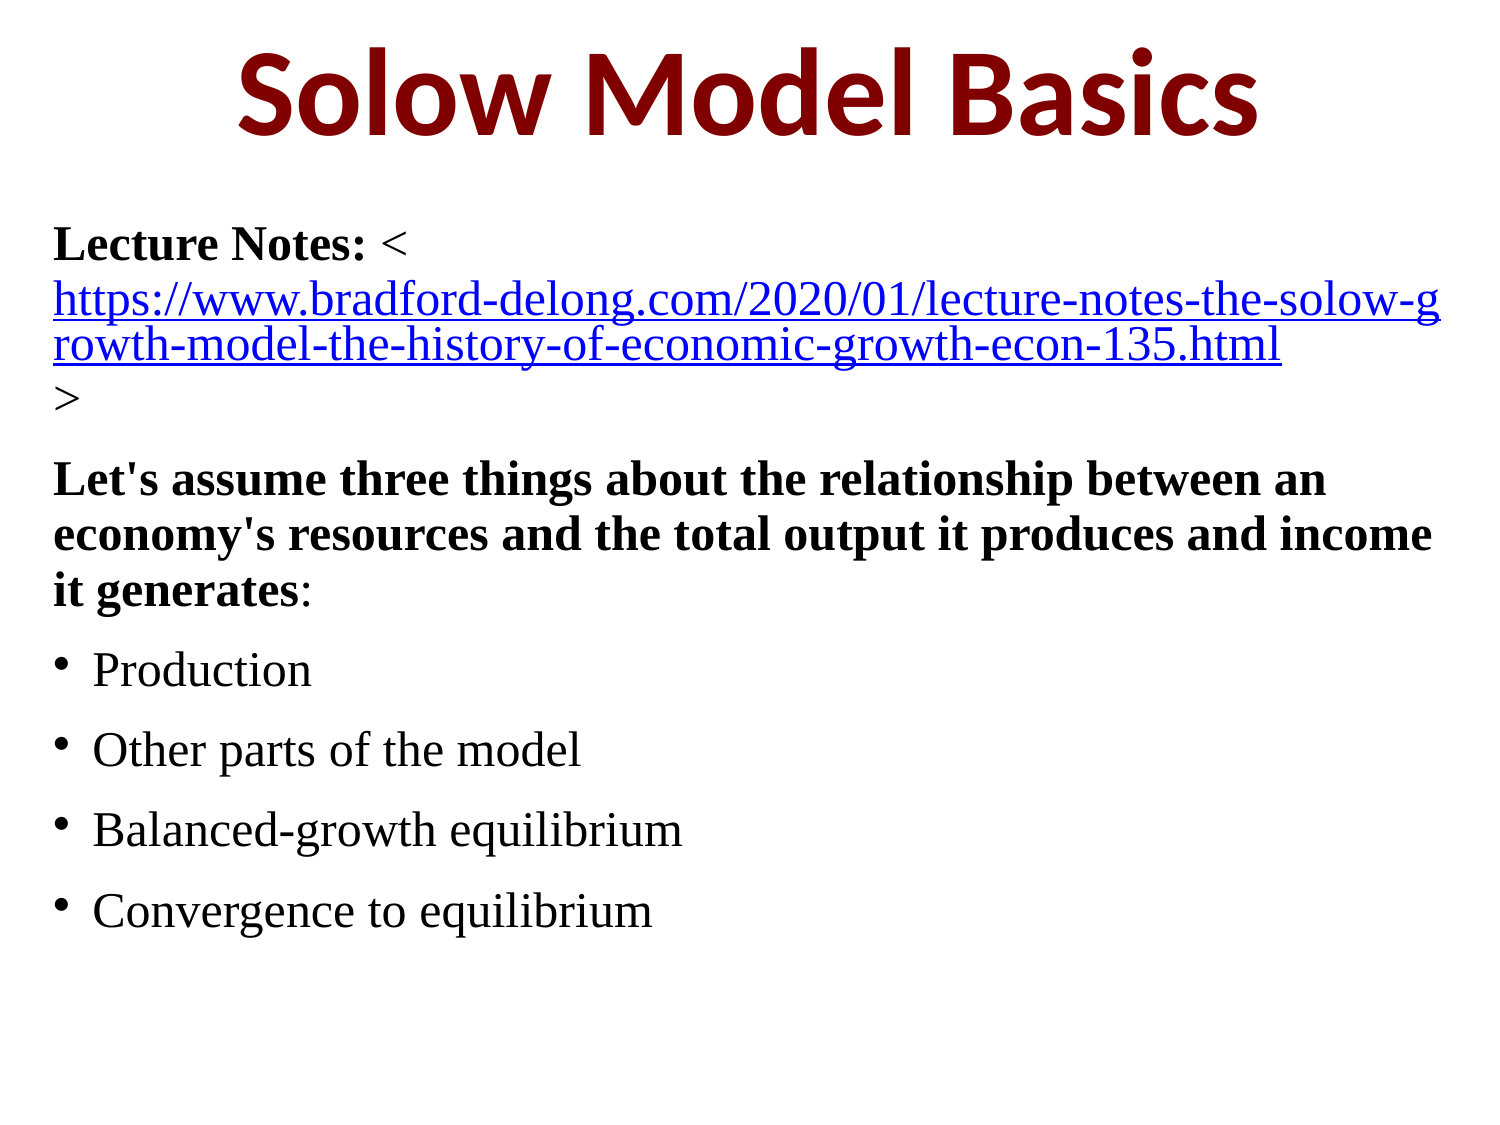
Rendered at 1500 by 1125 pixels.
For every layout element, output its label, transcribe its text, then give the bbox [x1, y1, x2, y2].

list Lecture Notes: <https://www.bradford-delong.com/2020/01/lecture-notes-the-solow-growth-model-the-history-of-economic-growth-econ-135.html> Let's assume three things about the relationship between an economy's resources and the total output it produces and income it generates: Production Other parts of the model Balanced-growth equilibrium Convergence to equilibrium [44, 207, 1453, 1095]
title Solow Model Basics [44, 0, 1453, 207]
